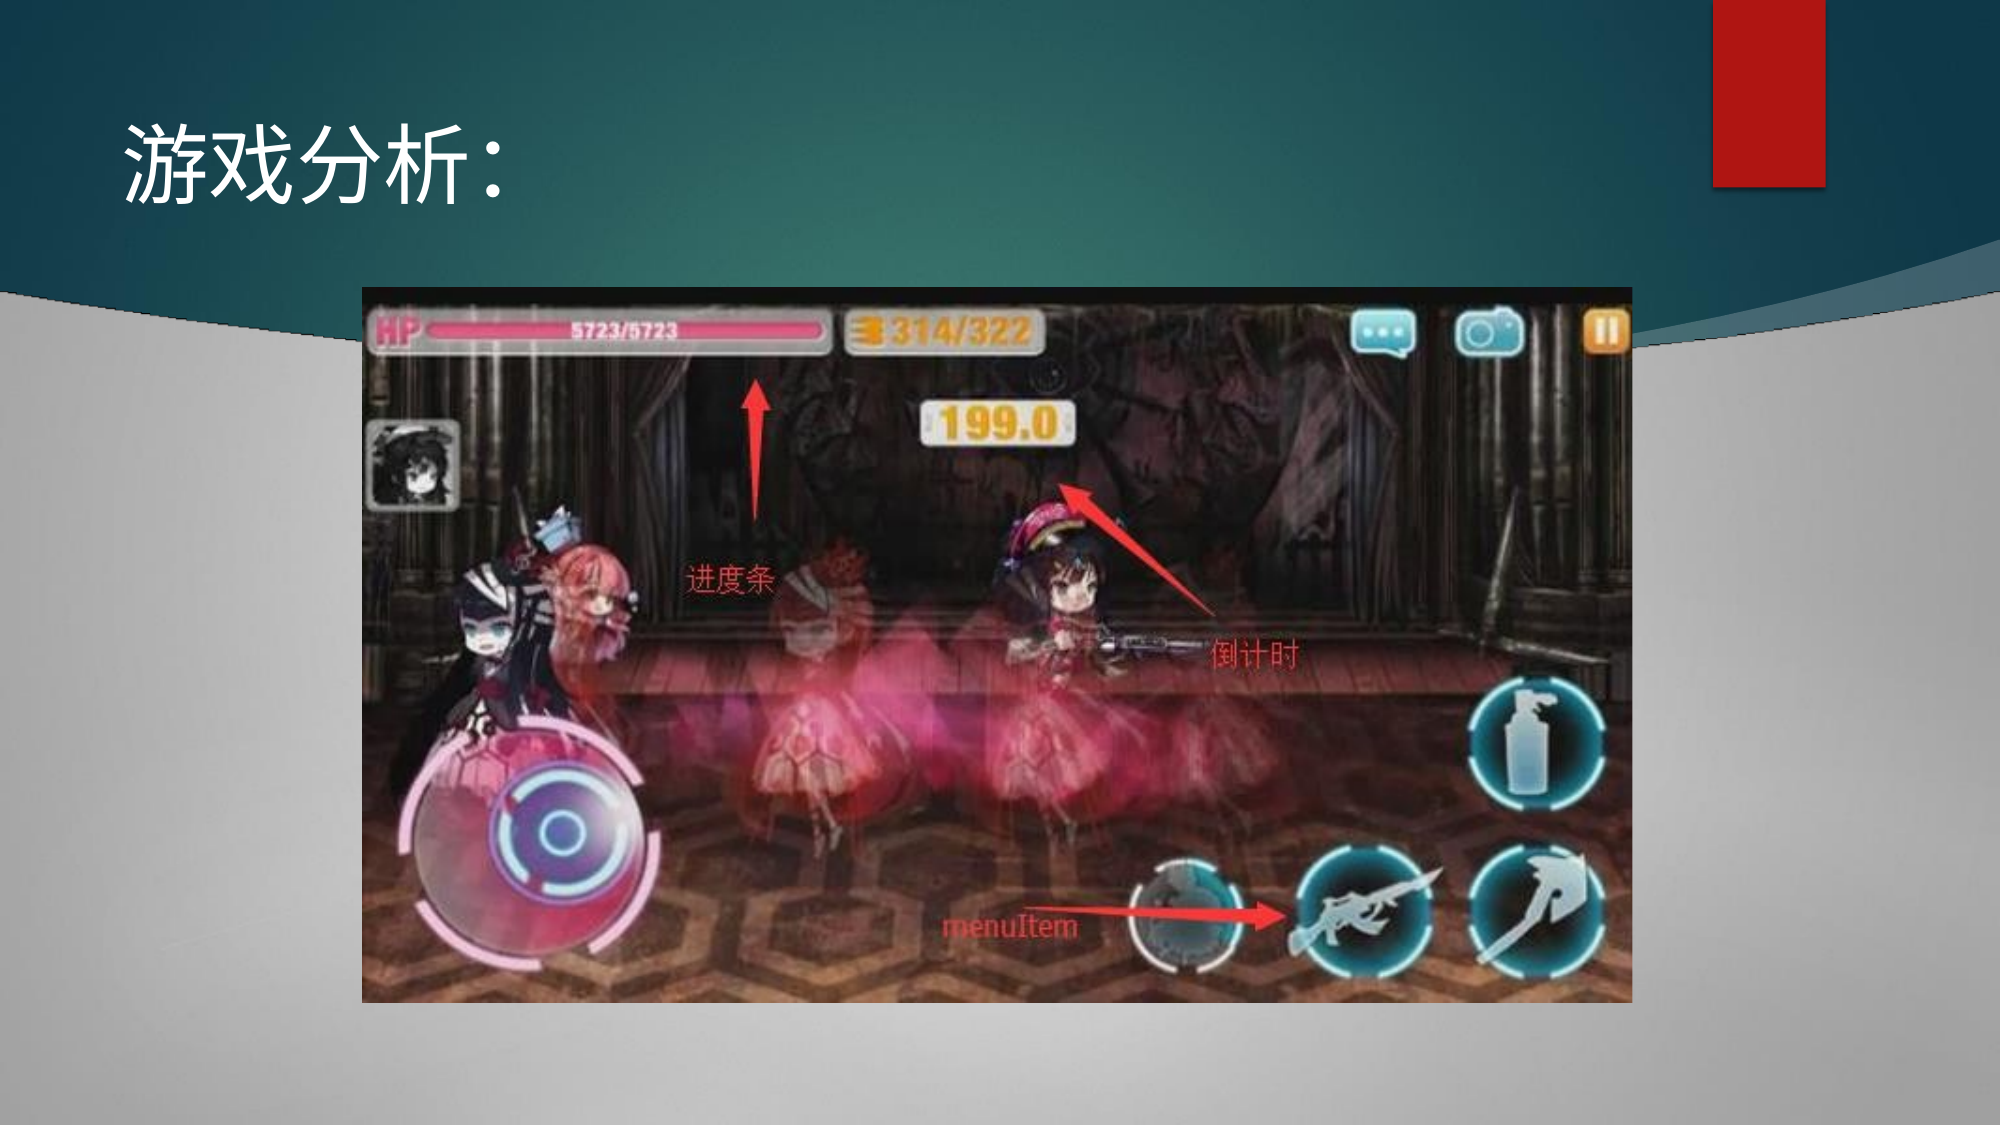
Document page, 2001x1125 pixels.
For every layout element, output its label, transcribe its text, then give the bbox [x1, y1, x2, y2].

picture [0, 0, 2000, 1125]
title 游戏分析： [119, 107, 960, 298]
text_box [362, 287, 1633, 1003]
